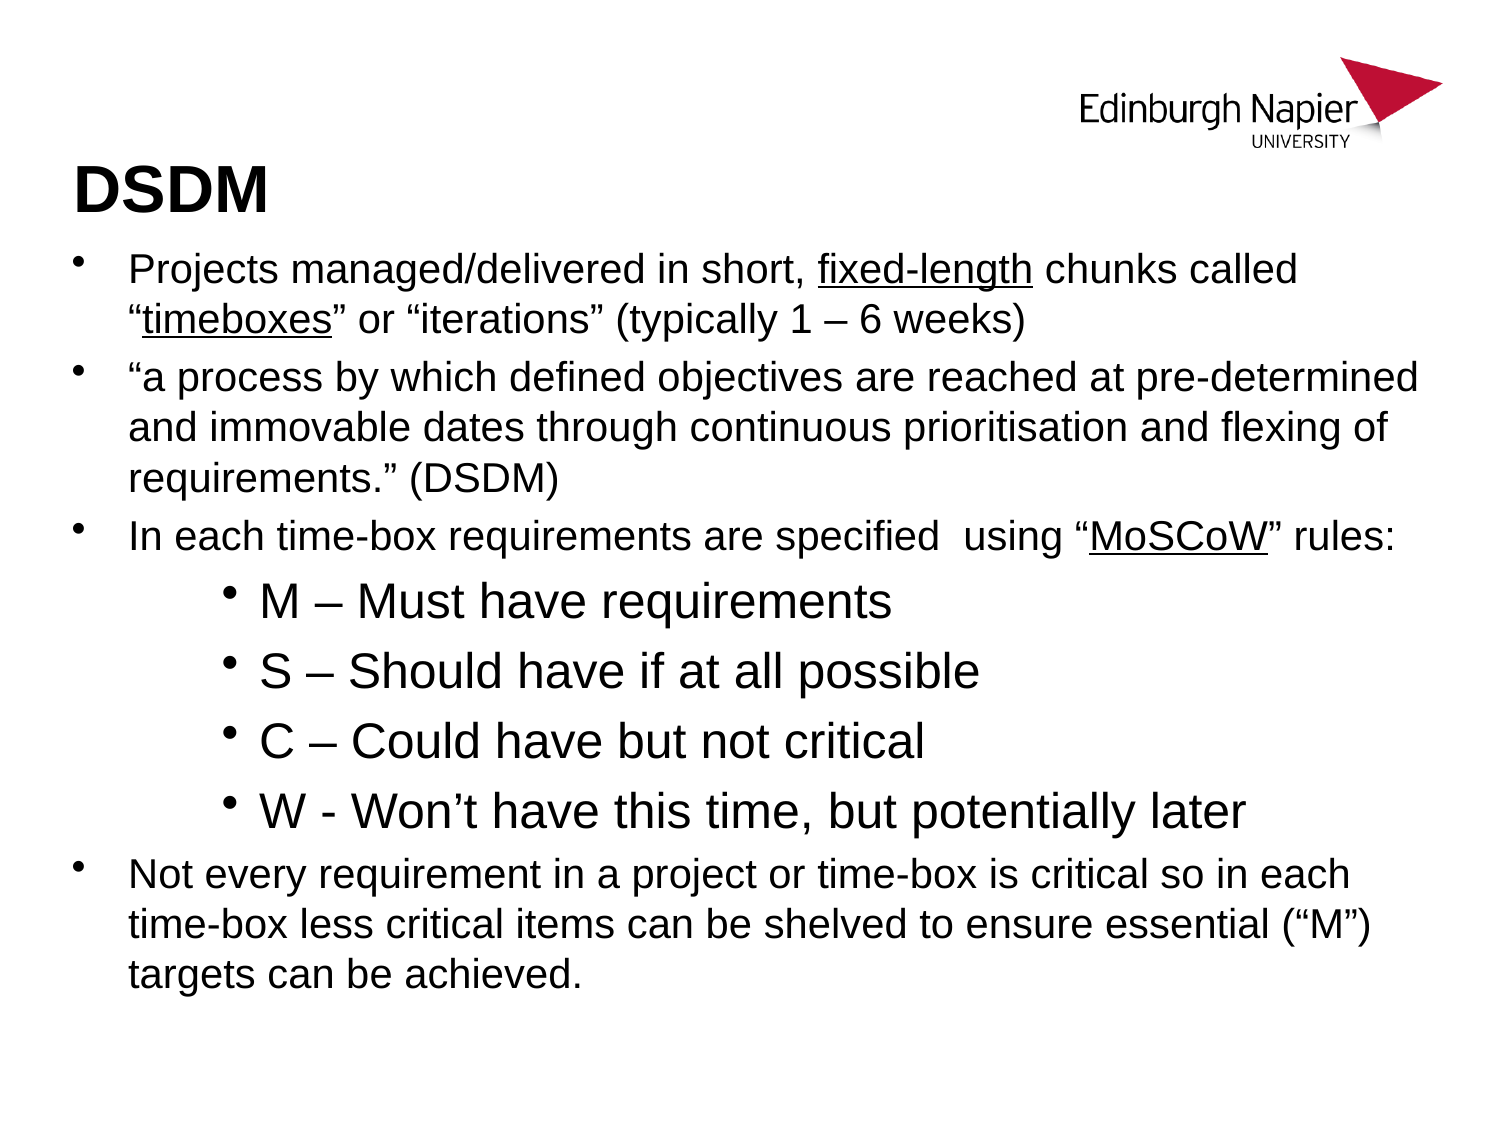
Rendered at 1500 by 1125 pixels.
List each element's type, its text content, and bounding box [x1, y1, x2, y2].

list Projects managed/delivered in short, fixed-length chunks called “timeboxes” or “iterations” (typically 1 – 6 weeks) “a process by which defined objectives are reached at pre-determined and immovable dates through continuous prioritisation and flexing of requirements.” (DSDM) In each time-box requirements are specified using “MoSCoW” rules: M – Must have requirements S – Should have if at all possible C – Could have but not critical W - Won’t have this time, but potentially later Not every requirement in a project or time-box is critical so in each time-box less critical items can be shelved to ensure essential (“M”) targets can be achieved. [56, 234, 1443, 1037]
title DSDM [58, 128, 1445, 244]
picture [1081, 57, 1443, 128]
